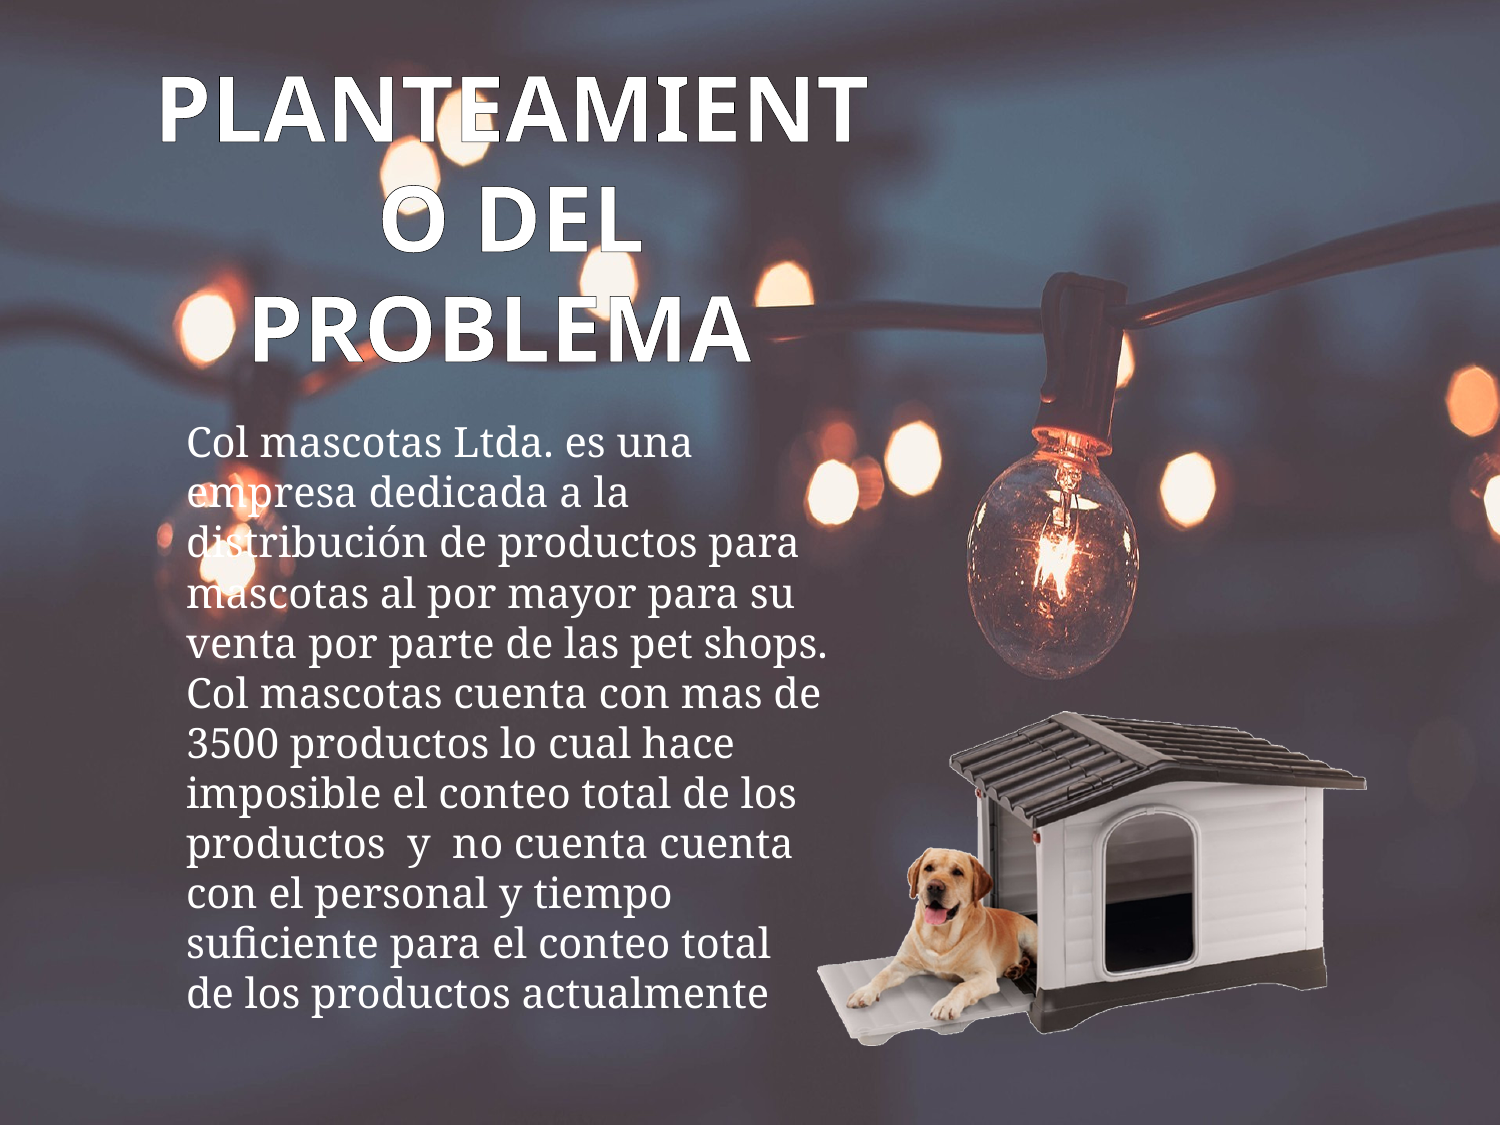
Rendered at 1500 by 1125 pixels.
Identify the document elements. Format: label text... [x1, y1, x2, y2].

text_box Col mascotas Ltda. es una empresa dedicada a la distribución de productos para mascotas al por mayor para su venta por parte de las pet shops. Col mascotas cuenta con mas de 3500 productos lo cual hace imposible el conteo total de los productos y no cuenta cuenta con el personal y tiempo suficiente para el conteo total de los productos actualmente [171, 408, 845, 1024]
text_box Planteamiento del problema [129, 42, 892, 388]
picture [0, 0, 1500, 1125]
